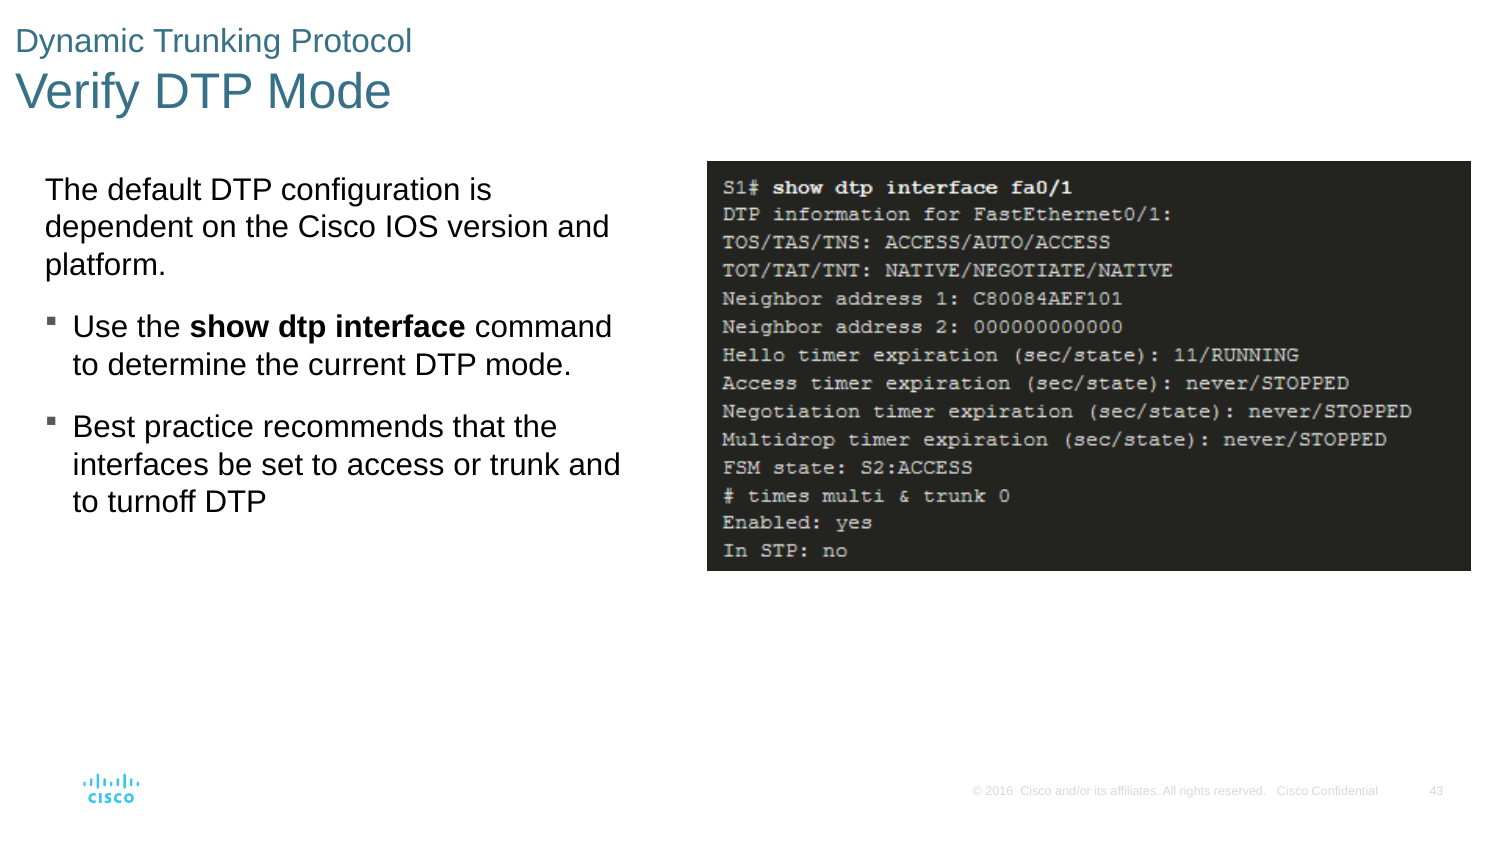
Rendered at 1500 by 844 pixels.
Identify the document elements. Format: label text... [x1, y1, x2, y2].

picture [707, 161, 1471, 572]
list The default DTP configuration is dependent on the Cisco IOS version and platform. Use the show dtp interface command to determine the current DTP mode. Best practice recommends that the interfaces be set to access or trunk and to turnoff DTP [29, 161, 669, 645]
title Dynamic Trunking Protocol Verify DTP Mode [0, 6, 1500, 131]
